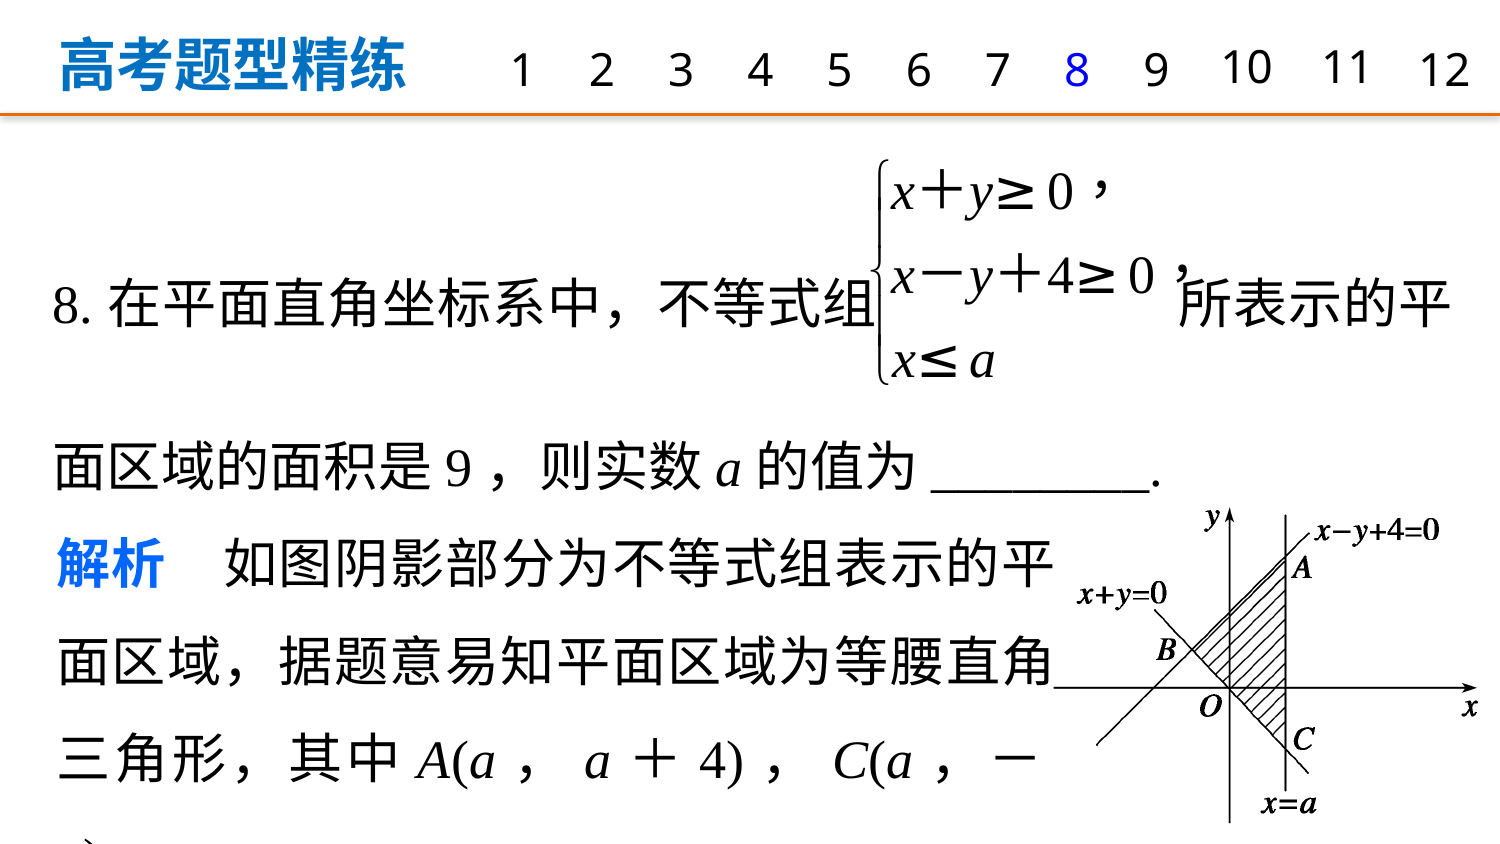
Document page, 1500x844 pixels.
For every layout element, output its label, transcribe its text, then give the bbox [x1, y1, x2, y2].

text_box 8.在平面直角坐标系中，不等式组 所表示的平面区域的面积是9，则实数a的值为________. [37, 165, 1471, 505]
text_box 解析 如图阴影部分为不等式组表示的平面区域，据题意易知平面区域为等腰直角三角形，其中A(a，a＋4)，C(a，－a)， [41, 489, 1071, 844]
text_box 高考题型精练 [43, 20, 423, 105]
text_box 10 [1201, 36, 1293, 101]
text_box 11 [1301, 36, 1394, 101]
picture [1033, 500, 1495, 836]
text_box 5 [804, 36, 875, 106]
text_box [867, 126, 1294, 420]
text_box 9 [1121, 36, 1192, 106]
text_box 12 [1402, 36, 1486, 106]
text_box 4 [725, 36, 796, 106]
text_box 1 [488, 36, 558, 106]
text_box 3 [646, 36, 716, 106]
text_box 8 [1042, 36, 1113, 106]
text_box 6 [884, 36, 954, 106]
text_box 2 [567, 36, 637, 106]
text_box 7 [963, 36, 1033, 106]
